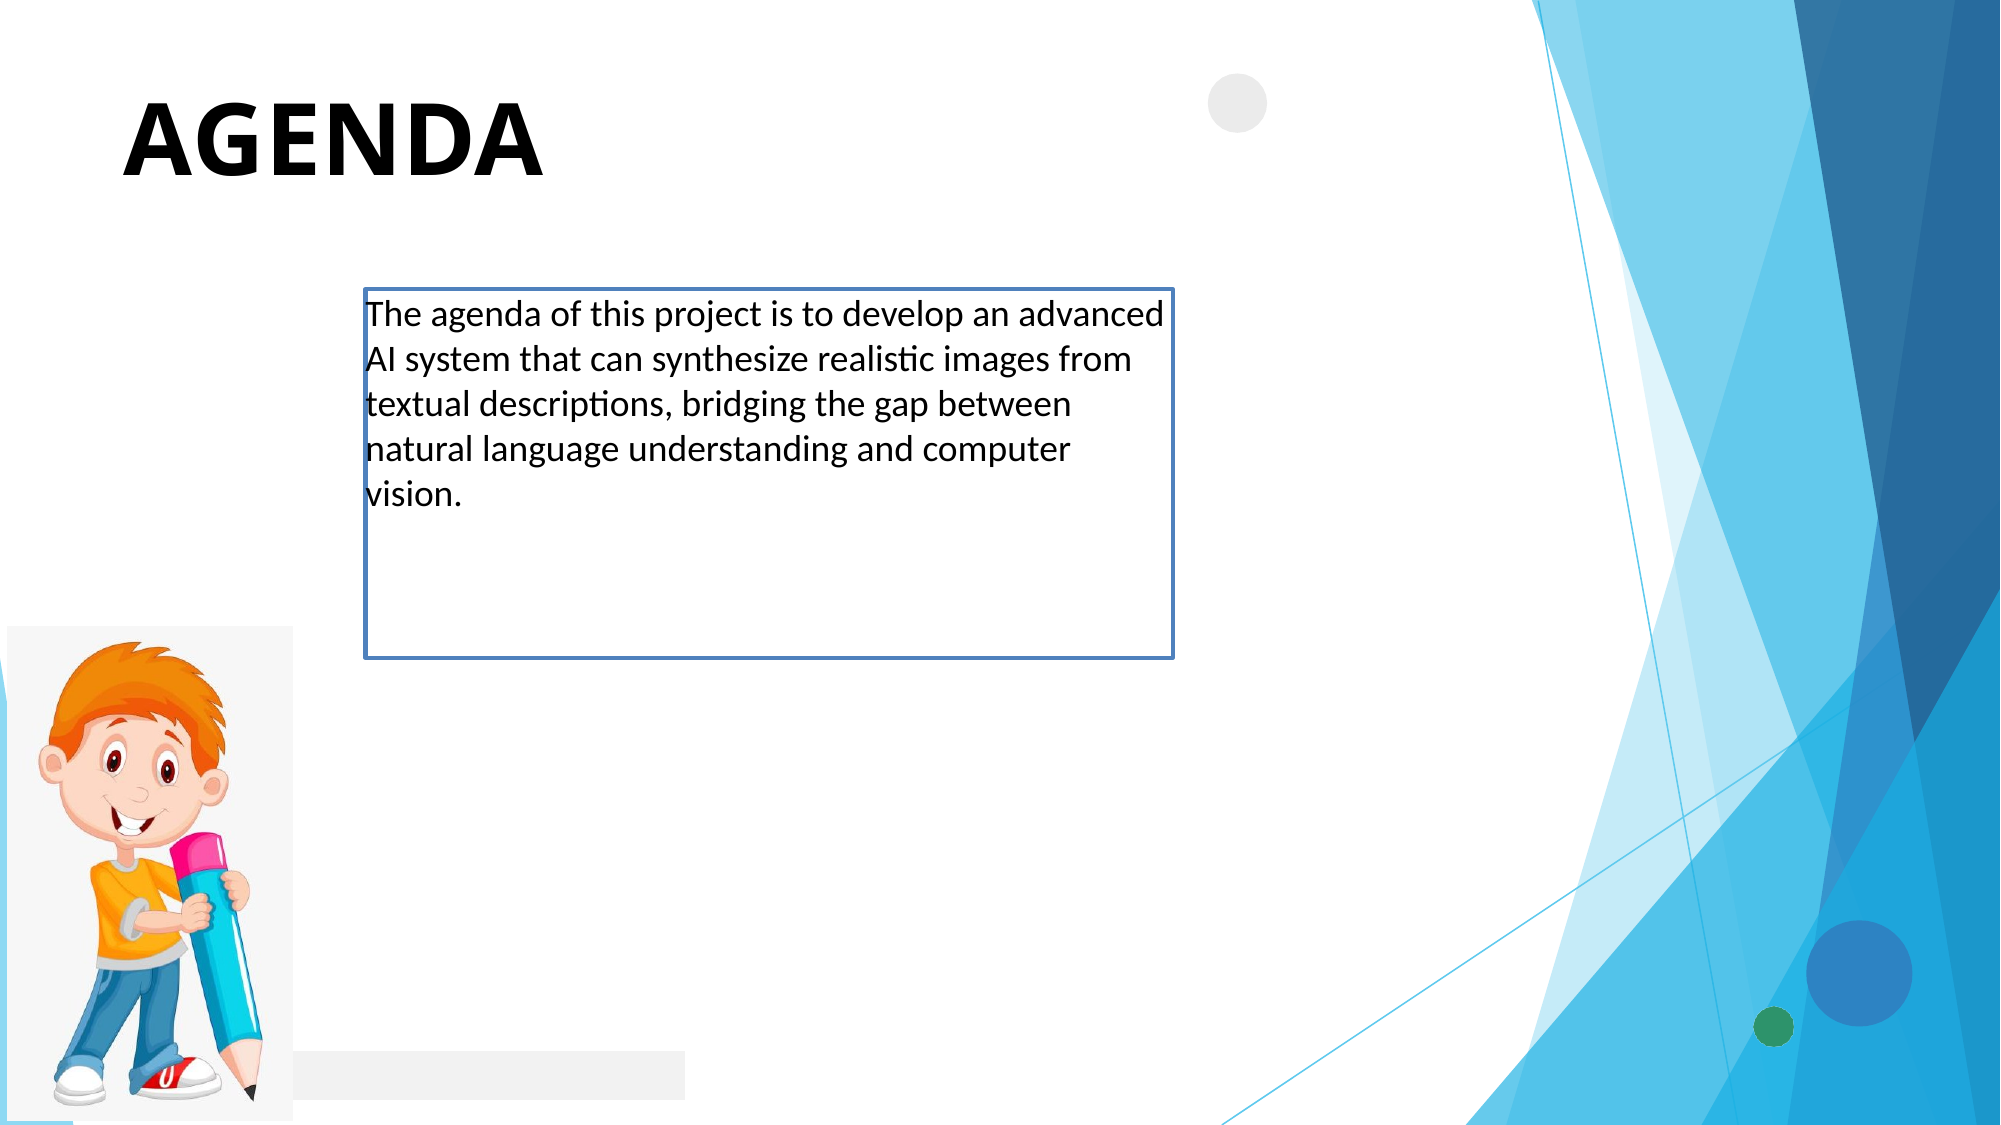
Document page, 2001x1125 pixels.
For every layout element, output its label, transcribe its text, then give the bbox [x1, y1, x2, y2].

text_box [7, 626, 685, 1121]
title AGENDA [121, 73, 610, 264]
picture [1752, 1005, 1794, 1048]
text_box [1220, 0, 2000, 1125]
text_box [1207, 84, 1215, 123]
text_box The agenda of this project is to develop an advanced AI system that can synthesize realistic images from textual descriptions, bridging the gap between natural language understanding and computer vision. [363, 287, 1175, 660]
